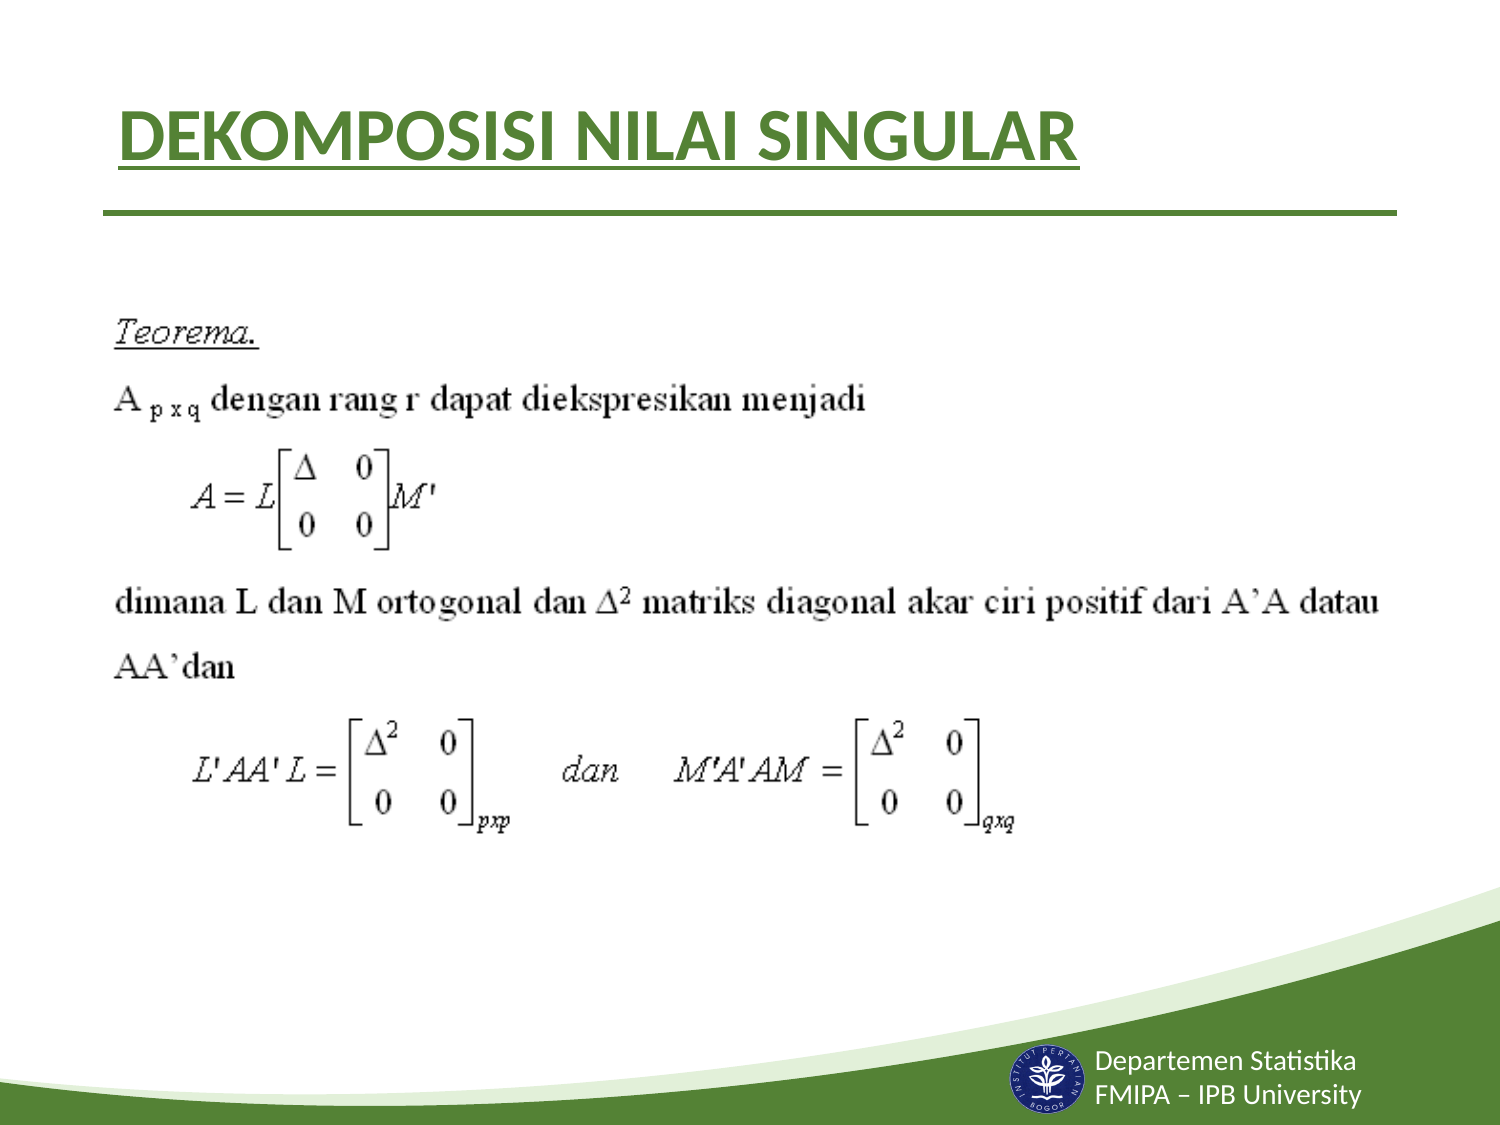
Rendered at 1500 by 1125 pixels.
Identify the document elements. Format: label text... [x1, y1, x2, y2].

title DEKOMPOSISI NILAI SINGULAR [103, 59, 1397, 214]
picture [78, 232, 1438, 900]
picture [1009, 1044, 1085, 1114]
